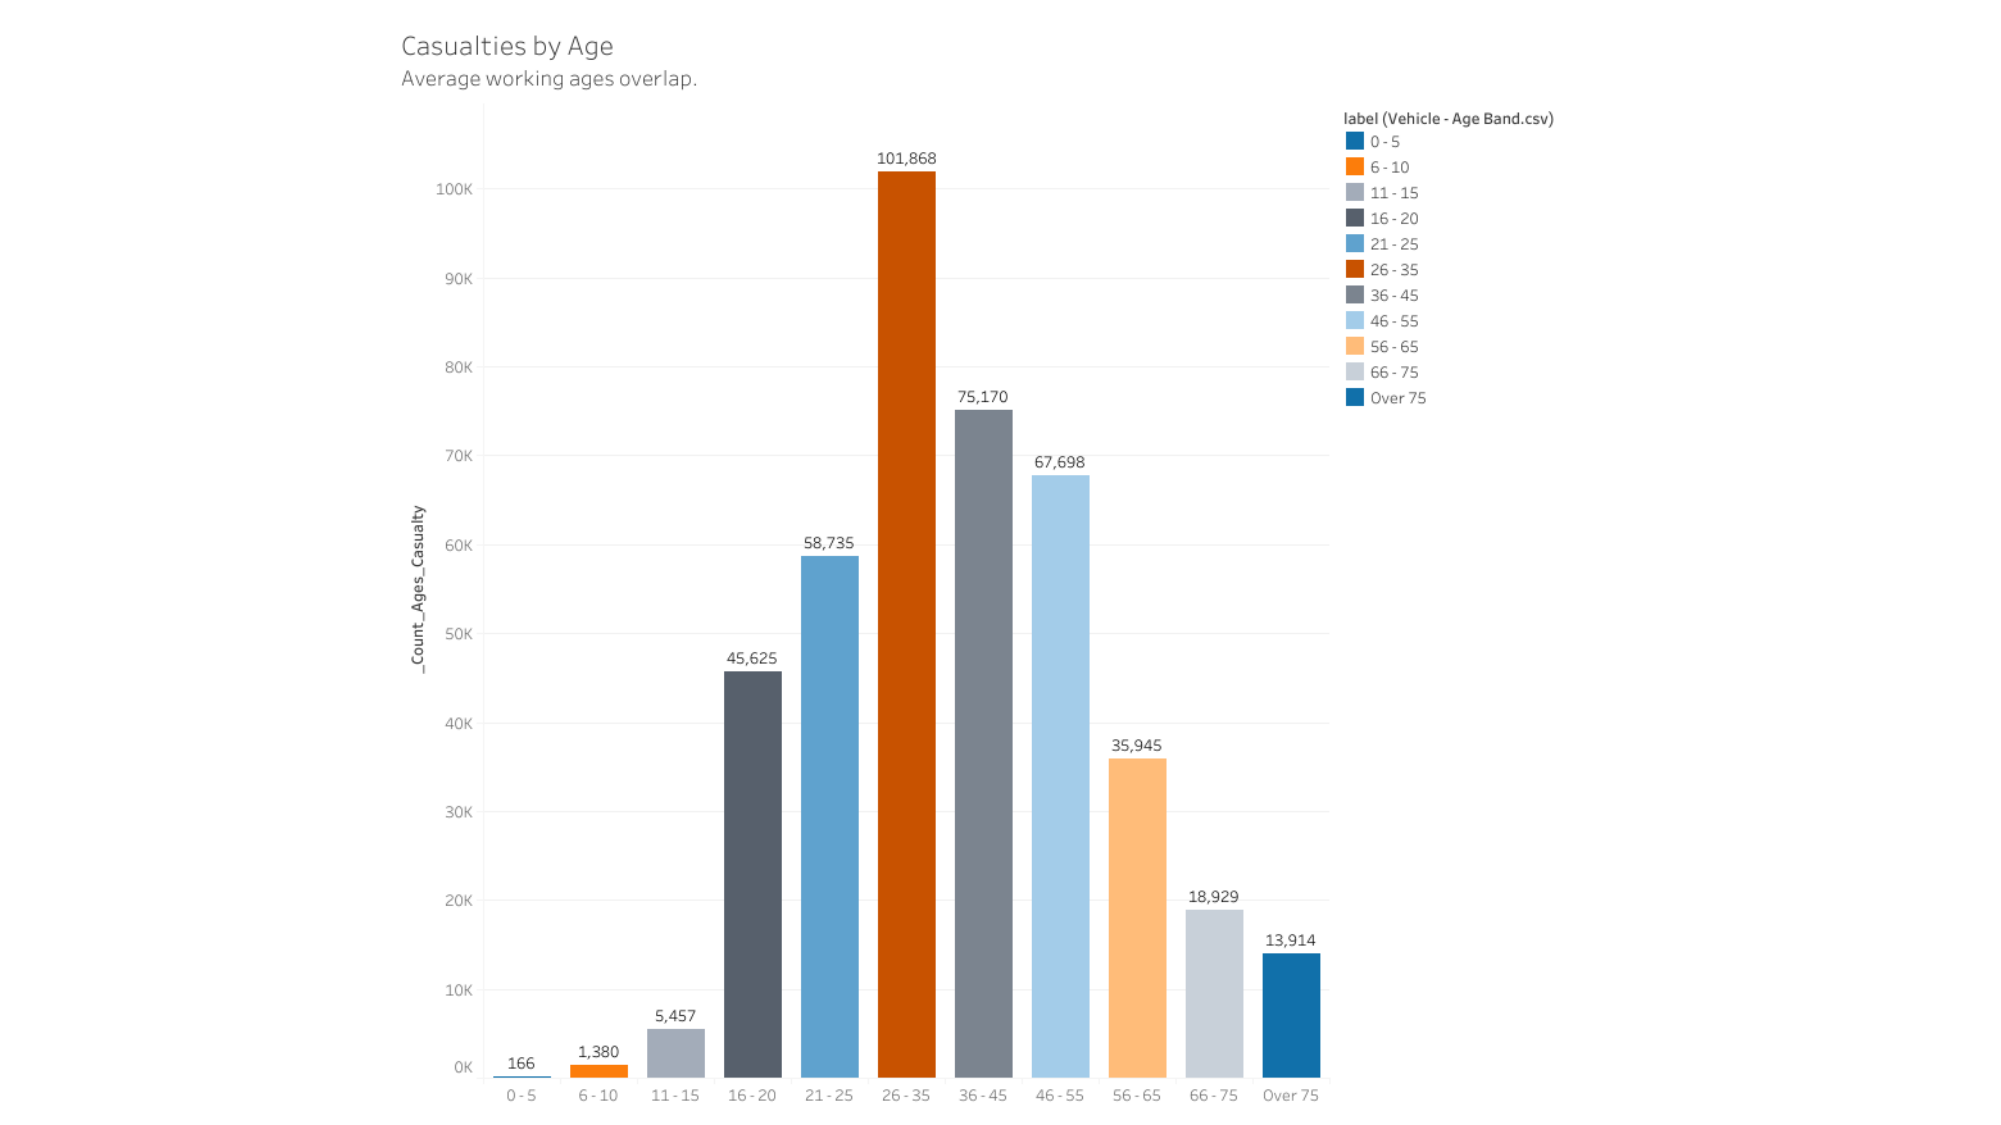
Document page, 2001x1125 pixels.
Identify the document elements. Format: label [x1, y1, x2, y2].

picture [396, 19, 1559, 1106]
